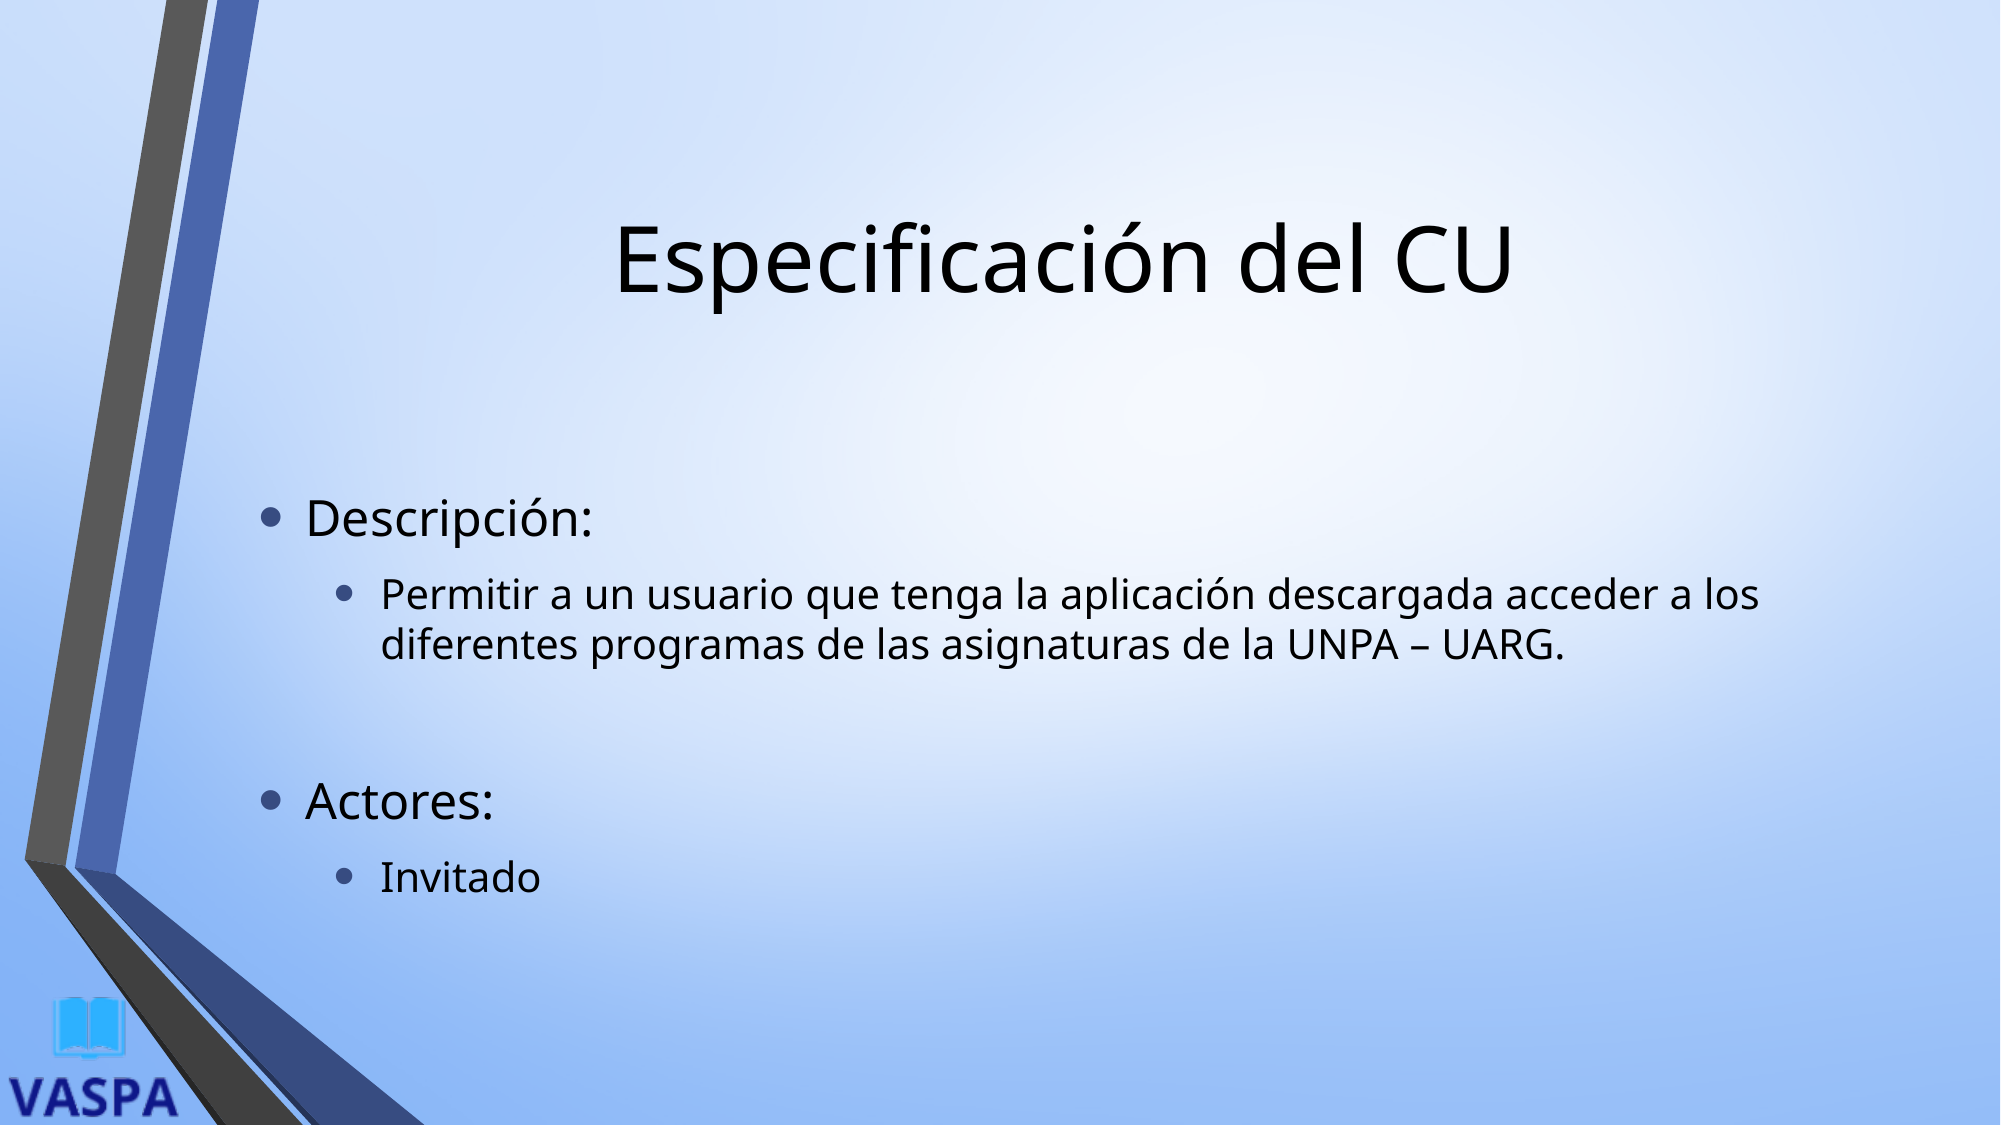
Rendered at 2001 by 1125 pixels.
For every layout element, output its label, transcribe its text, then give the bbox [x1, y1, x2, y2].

title Especificación del CU [243, 112, 1887, 400]
list Descripción: Permitir a un usuario que tenga la aplicación descargada acceder a los diferentes programas de las asignaturas de la UNPA – UARG. Actores: Invitado [243, 437, 1887, 950]
picture [0, 962, 188, 1125]
